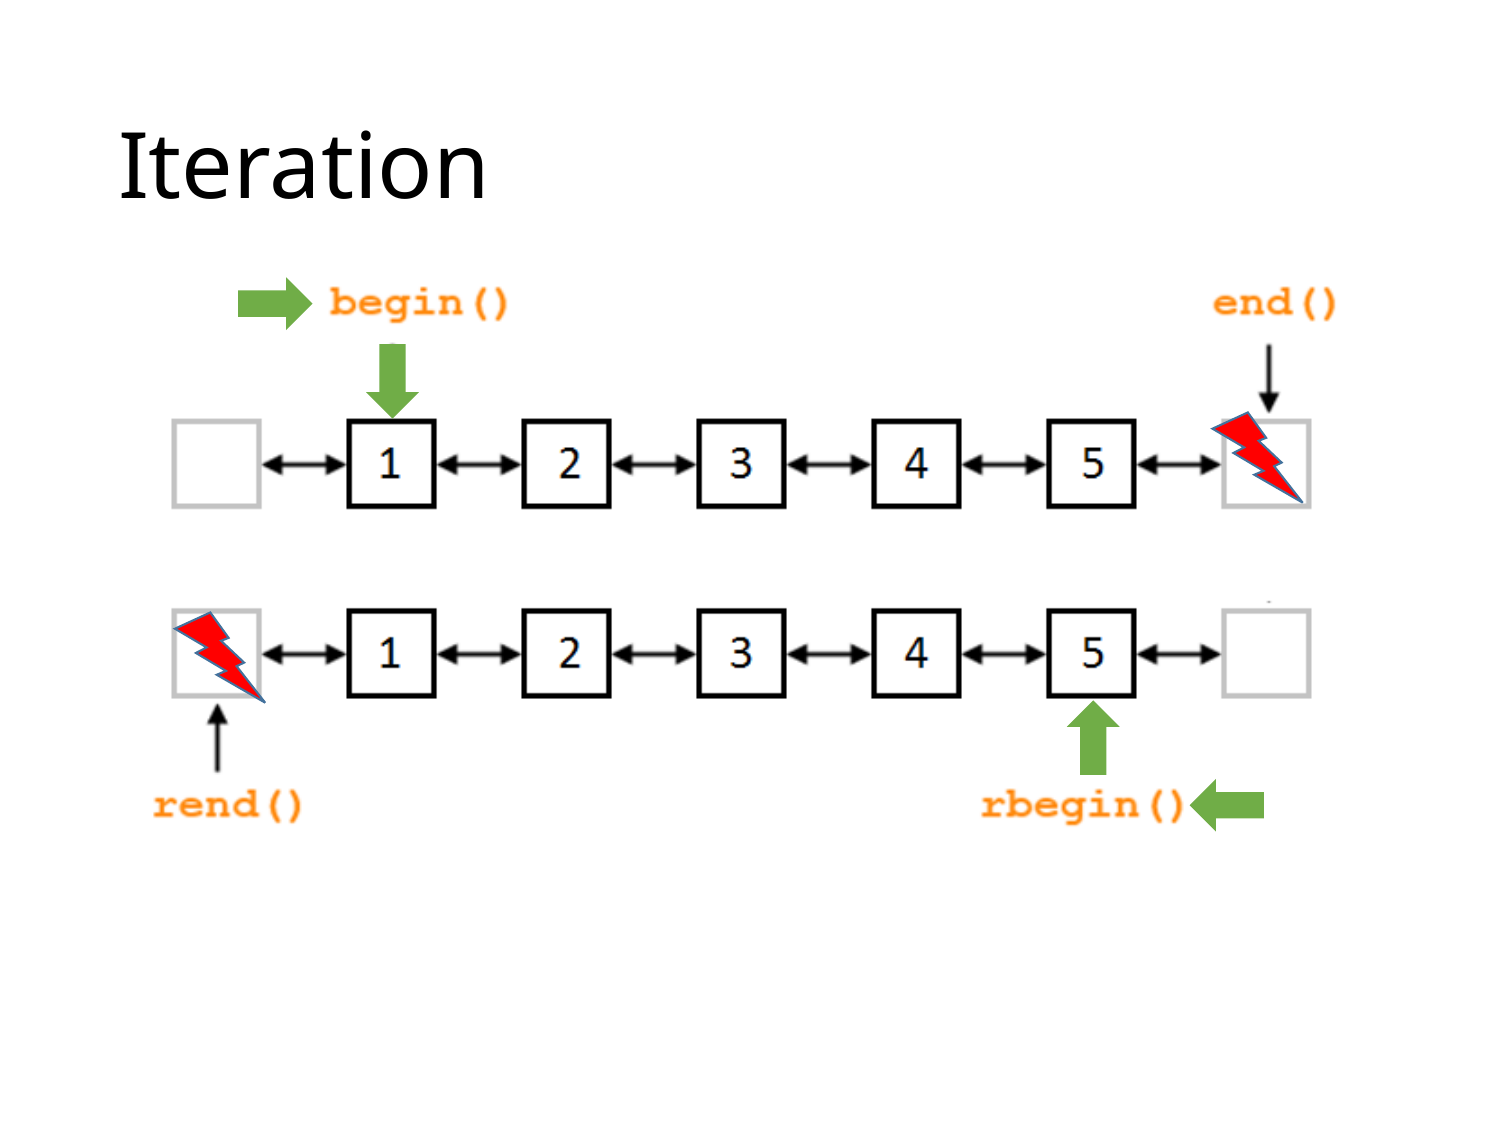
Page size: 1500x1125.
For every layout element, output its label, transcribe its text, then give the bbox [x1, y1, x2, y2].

title Iteration [103, 59, 1397, 278]
picture [124, 262, 1366, 838]
